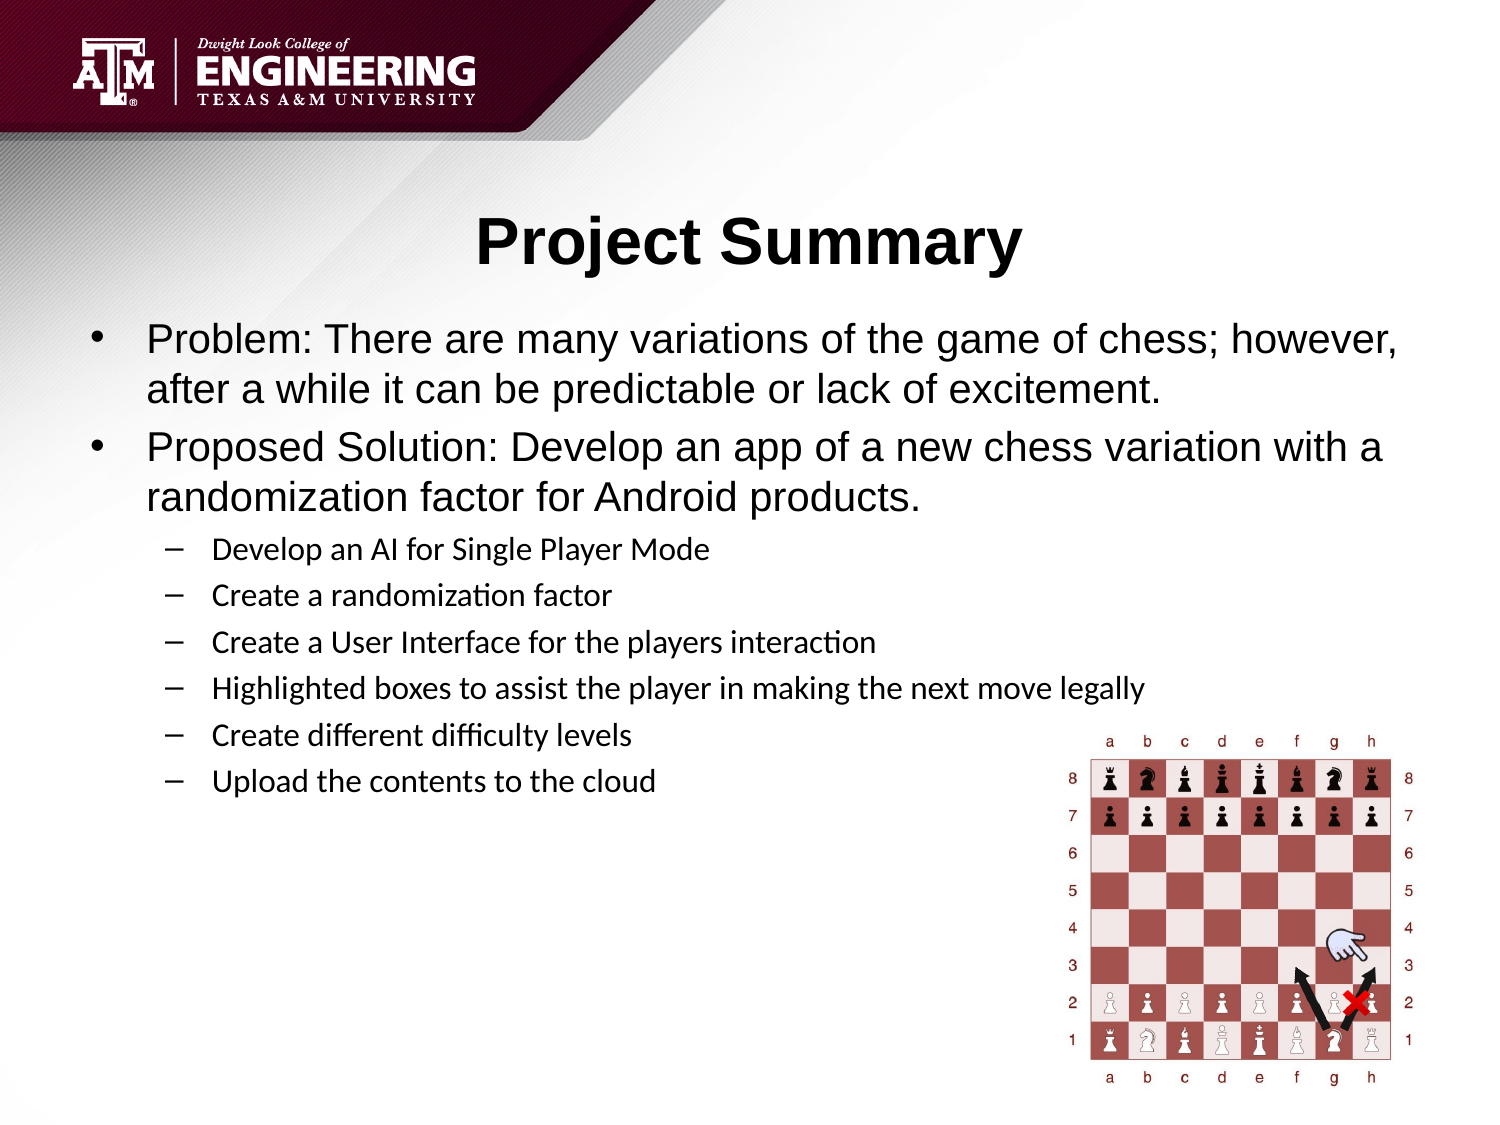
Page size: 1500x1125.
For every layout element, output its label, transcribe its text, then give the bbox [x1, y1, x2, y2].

list Problem: There are many variations of the game of chess; however, after a while it can be predictable or lack of excitement. Proposed Solution: Develop an app of a new chess variation with a randomization factor for Android products. Develop an AI for Single Player Mode Create a randomization factor Create a User Interface for the players interaction Highlighted boxes to assist the player in making the next move legally Create different difficulty levels Upload the contents to the cloud [75, 303, 1425, 1065]
title Project Summary [75, 172, 1425, 303]
picture [0, 0, 1500, 1125]
